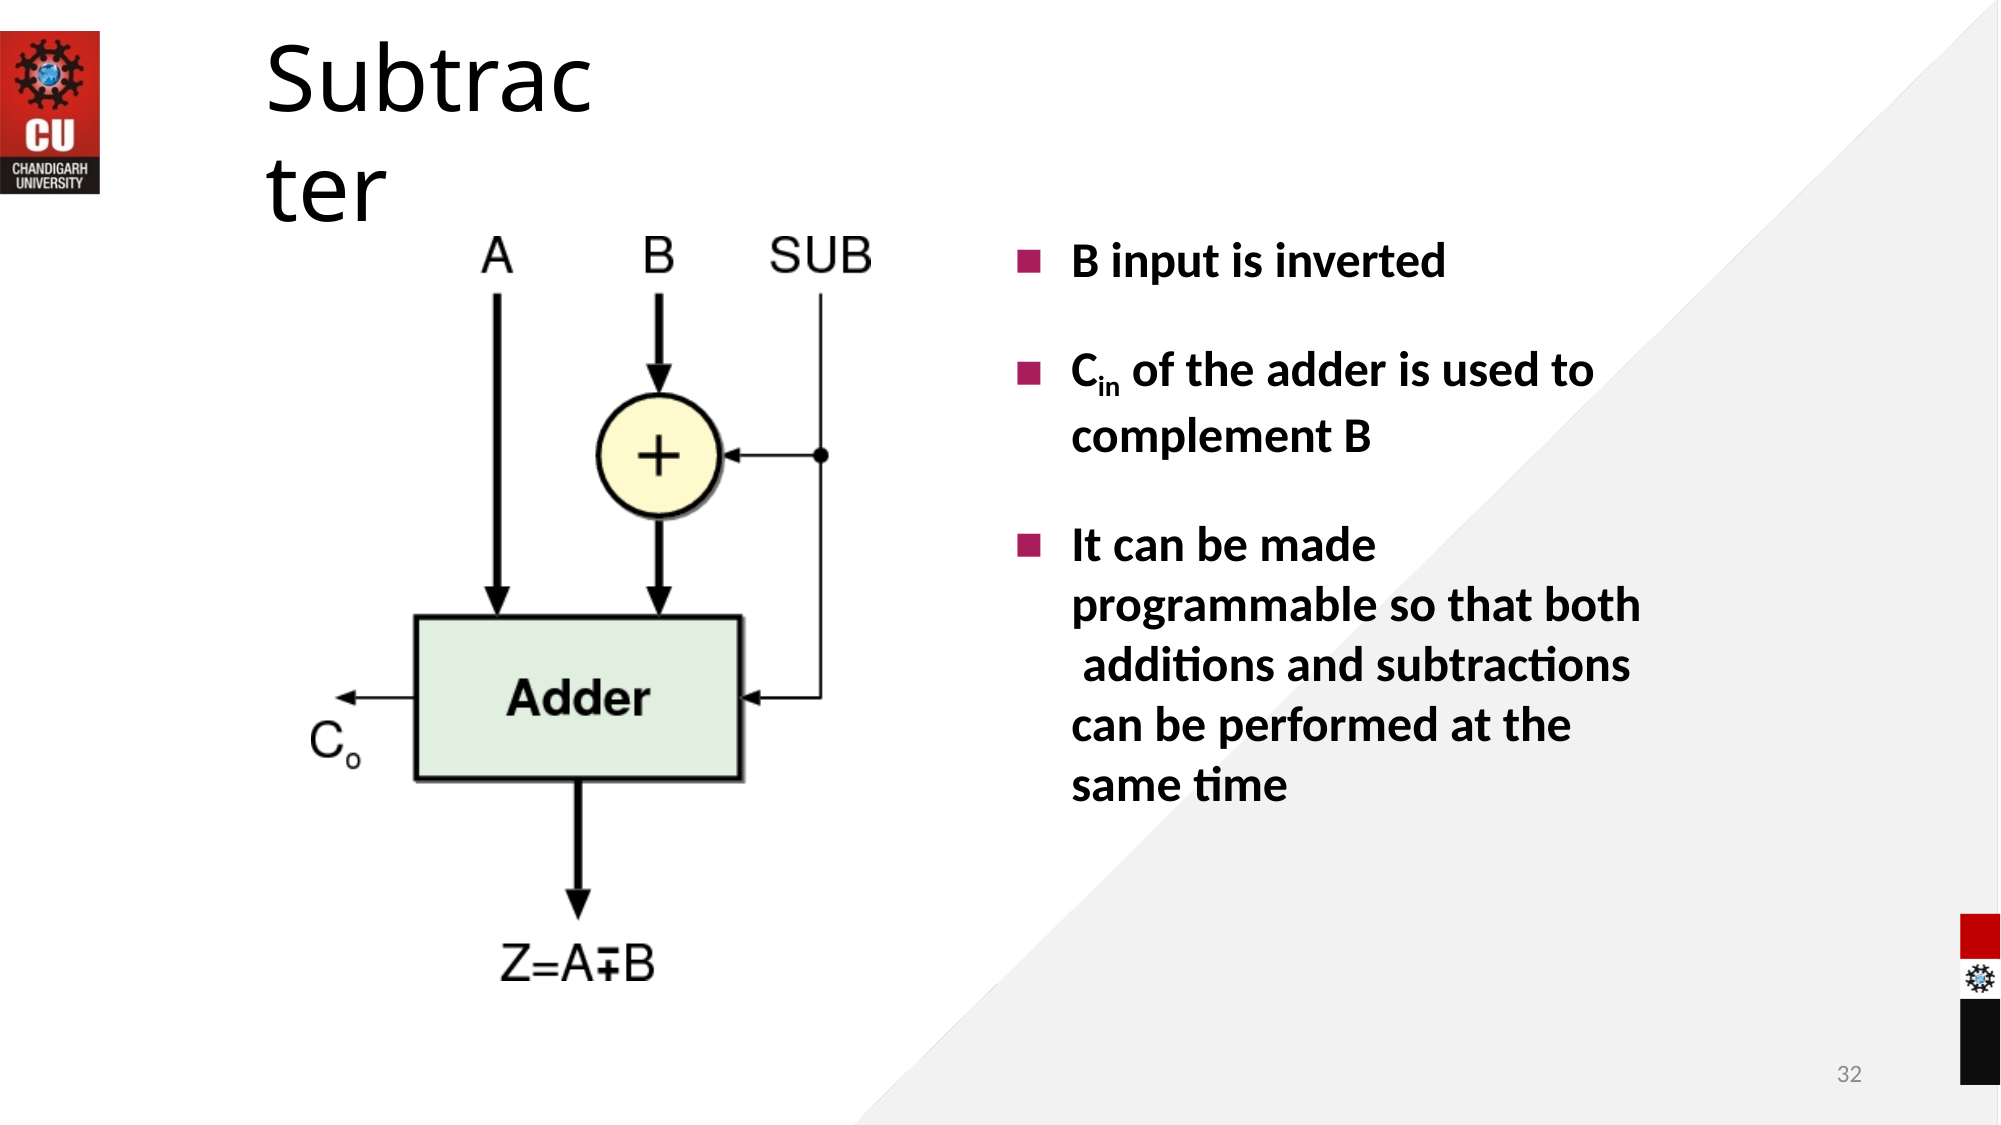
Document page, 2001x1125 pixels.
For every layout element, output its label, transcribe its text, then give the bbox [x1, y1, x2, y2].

title Subtracter [263, 18, 596, 241]
slide_number 32 [1412, 746, 1863, 1125]
text_box B input is inverted Cin of the adder is used to complement B It can be made programmable so that both additions and subtractions can be performed at the same time [1004, 225, 1649, 812]
picture [0, 0, 2001, 1125]
